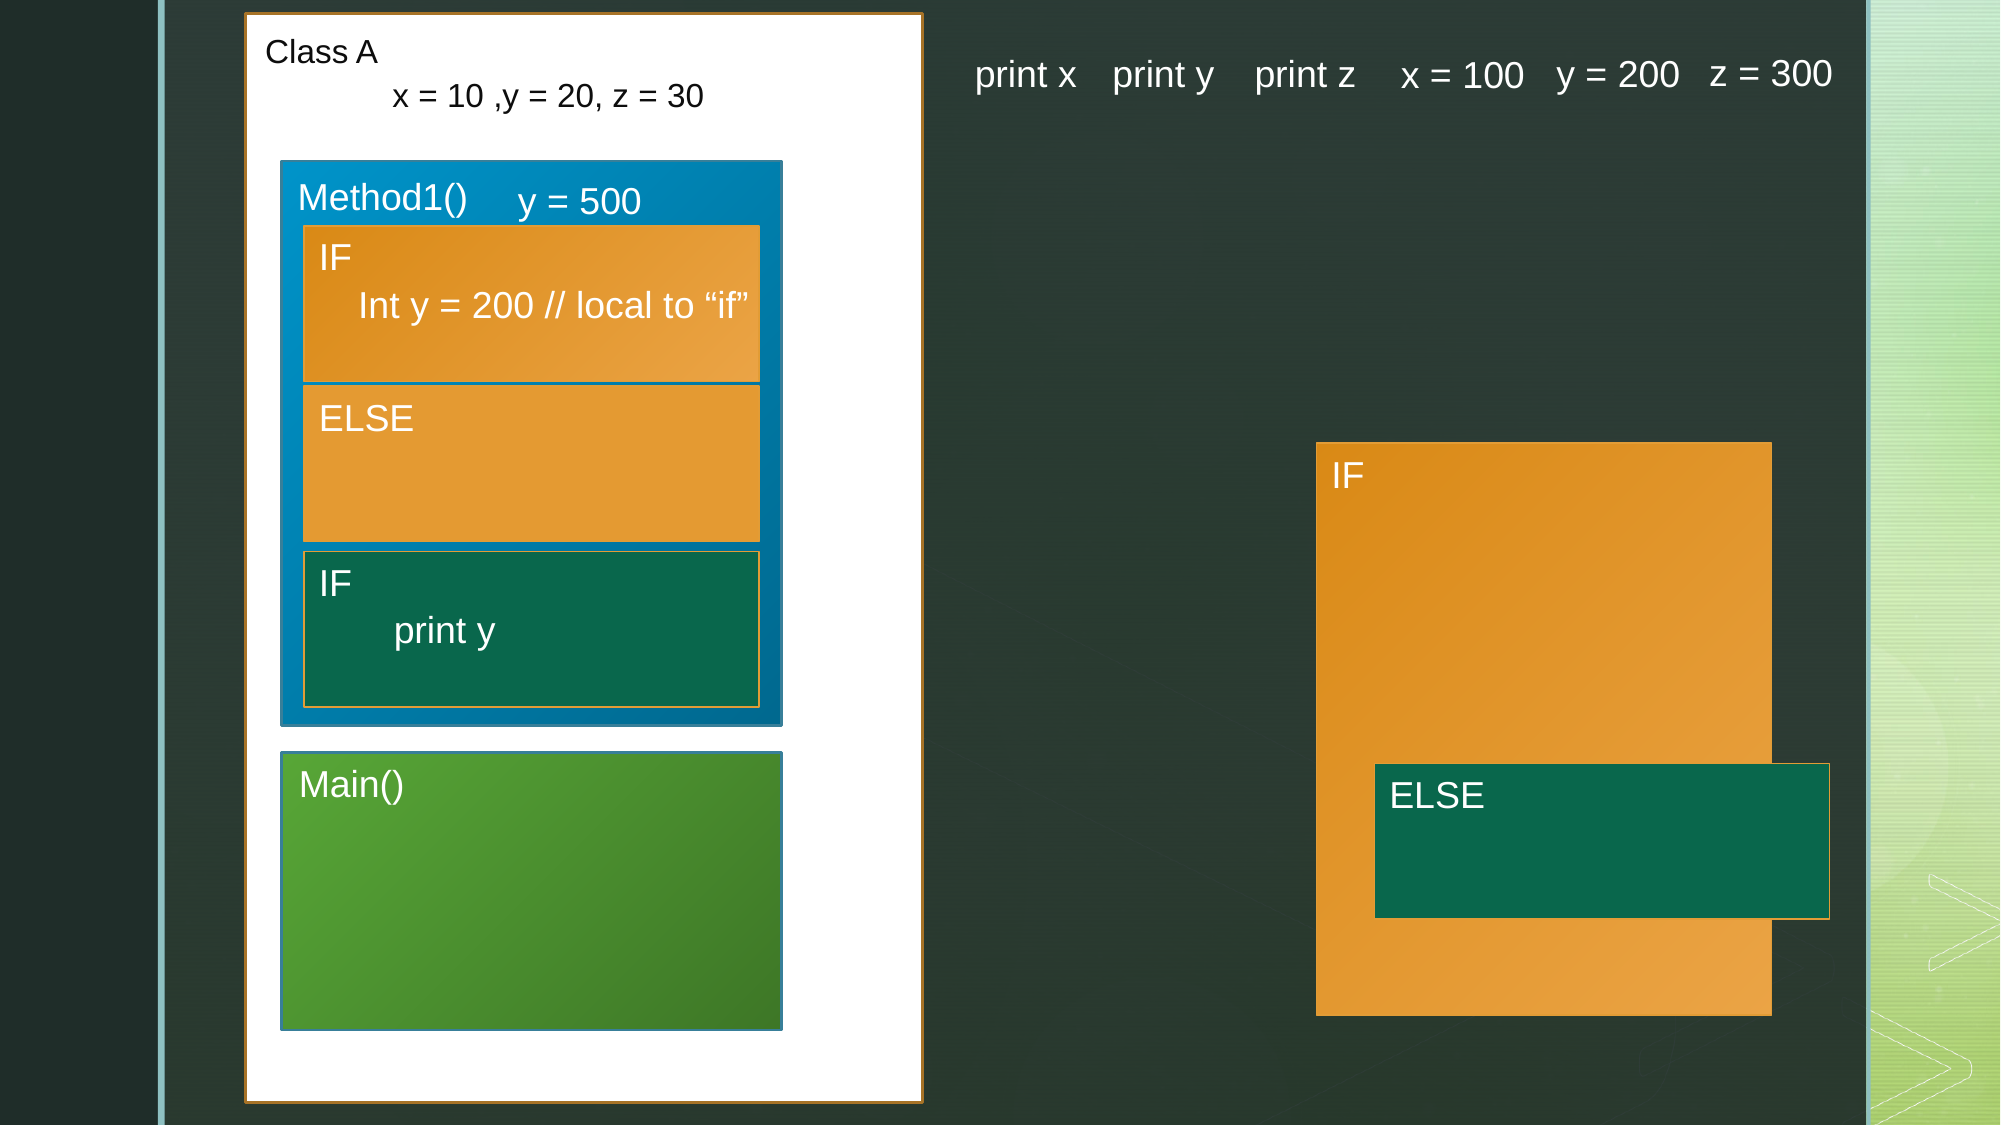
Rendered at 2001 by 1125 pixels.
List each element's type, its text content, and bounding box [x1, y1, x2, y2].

text_box IF [303, 551, 760, 708]
text_box y = 200 [1541, 42, 1696, 103]
picture [1871, 0, 2001, 1125]
text_box Class A [250, 22, 420, 78]
text_box Main() [284, 752, 420, 813]
text_box IF [303, 225, 760, 382]
text_box x = 10 ,y = 20, z = 30 [377, 66, 817, 121]
text_box print x [959, 42, 1097, 103]
text_box print y [378, 598, 511, 659]
text_box print z [1239, 42, 1372, 103]
text_box y = 500 [503, 169, 657, 229]
text_box ELSE [1374, 763, 1830, 920]
text_box x = 100 [1386, 43, 1540, 103]
text_box [280, 751, 783, 1031]
text_box Method1() [282, 165, 484, 226]
text_box IF [1316, 442, 1772, 1016]
text_box print y [1097, 42, 1230, 103]
text_box ELSE [303, 385, 760, 542]
text_box z = 300 [1694, 41, 1849, 102]
text_box Int y = 200 // local to “if” [343, 273, 765, 334]
text_box [244, 12, 924, 1104]
text_box [280, 160, 783, 727]
